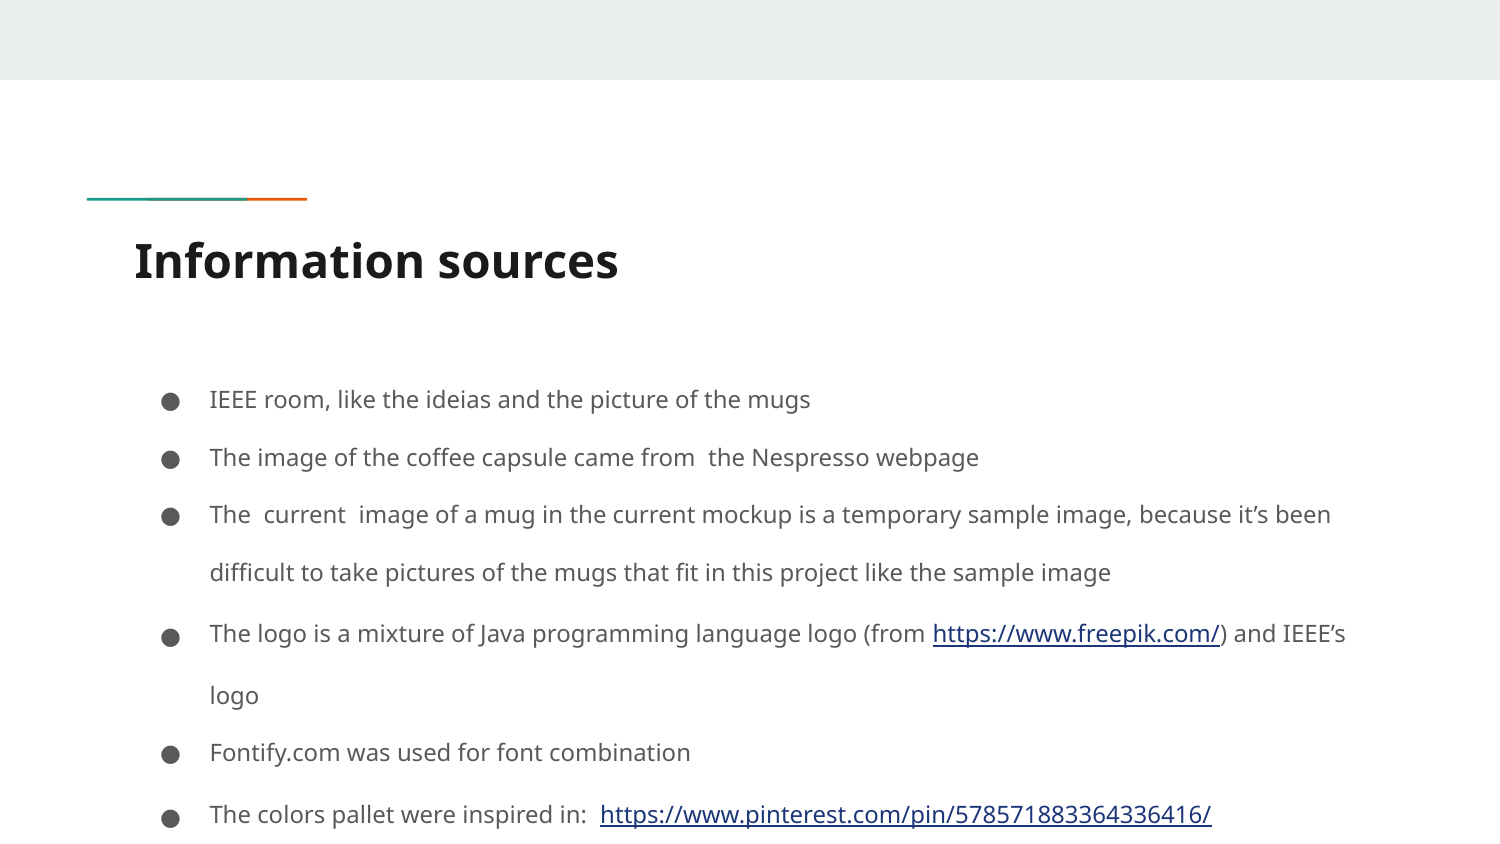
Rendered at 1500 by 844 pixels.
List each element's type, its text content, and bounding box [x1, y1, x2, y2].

list IEEE room, like the ideias and the picture of the mugs The image of the coffee capsule came from the Nespresso webpage The current image of a mug in the current mockup is a temporary sample image, because it’s been difficult to take pictures of the mugs that fit in this project like the sample image The logo is a mixture of Java programming language logo (from https://www.freepik.com/) and IEEE’s logo Fontify.com was used for font combination The colors pallet were inspired in: https://www.pinterest.com/pin/578571883364336416/ [119, 341, 1381, 782]
title Information sources [119, 216, 1381, 305]
